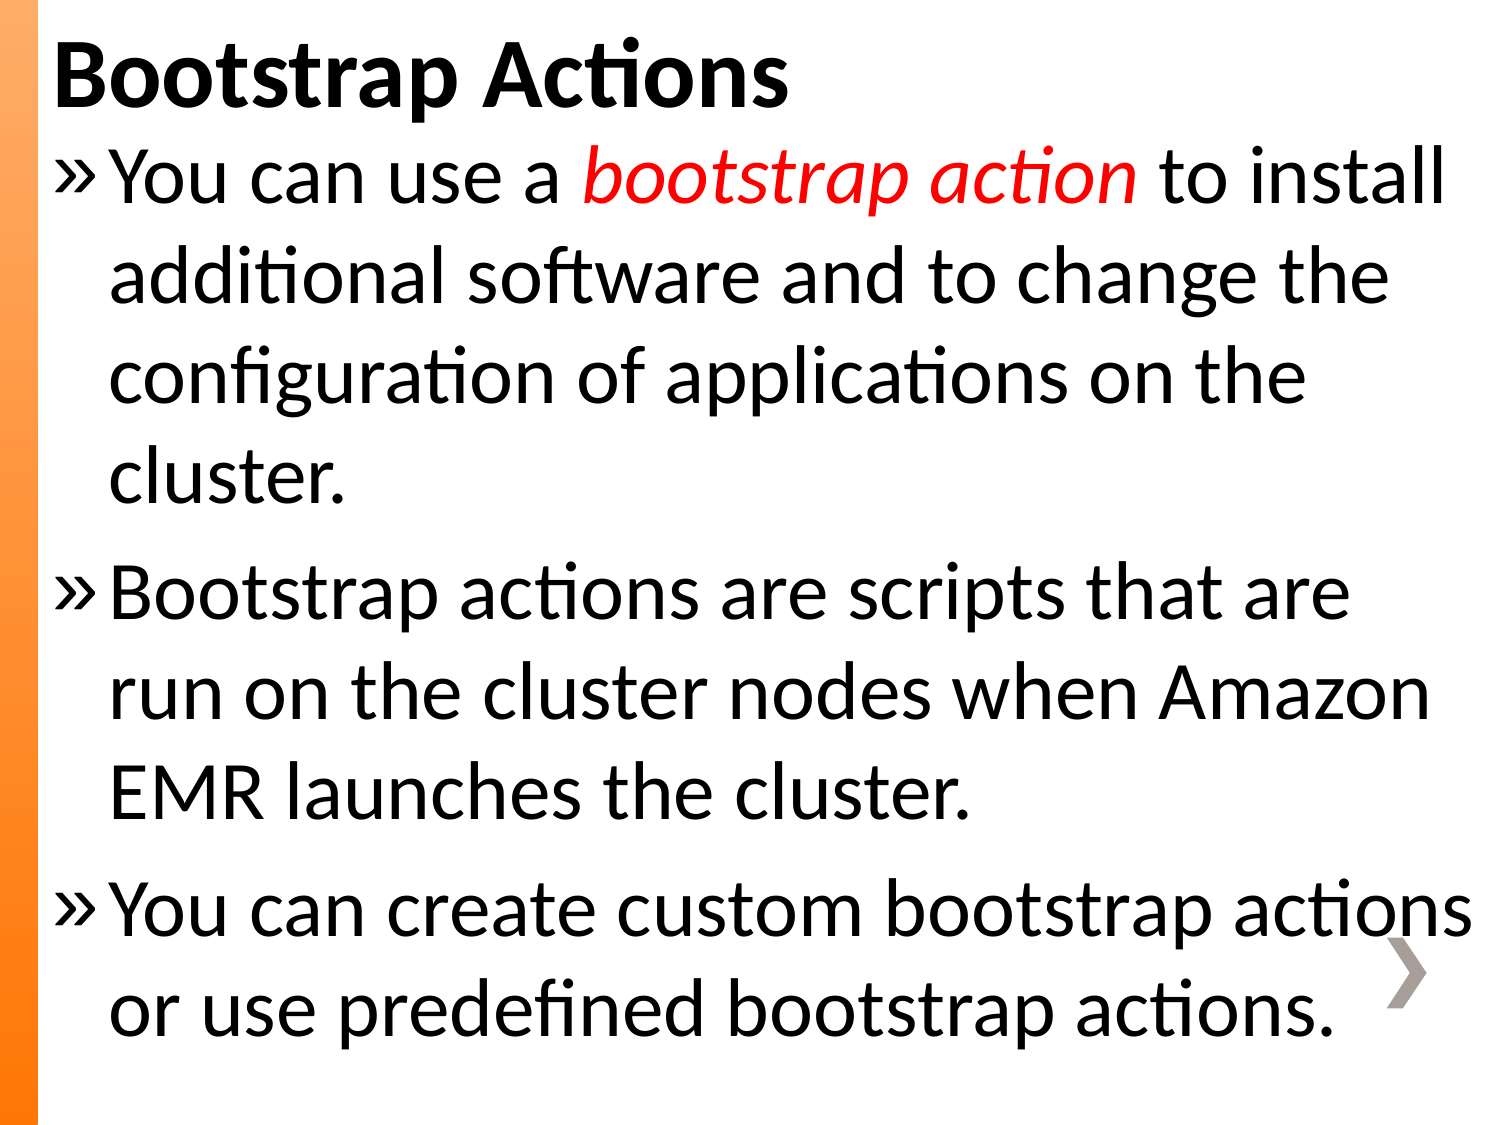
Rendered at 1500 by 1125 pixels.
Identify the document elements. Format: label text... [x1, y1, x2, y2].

text_box You can use a bootstrap action to install additional software and to change the configuration of applications on the cluster. Bootstrap actions are scripts that are run on the cluster nodes when Amazon EMR launches the cluster. You can create custom bootstrap actions or use predefined bootstrap actions. [37, 112, 1500, 1113]
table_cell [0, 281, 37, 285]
text_box Bootstrap Actions [37, 0, 1500, 112]
